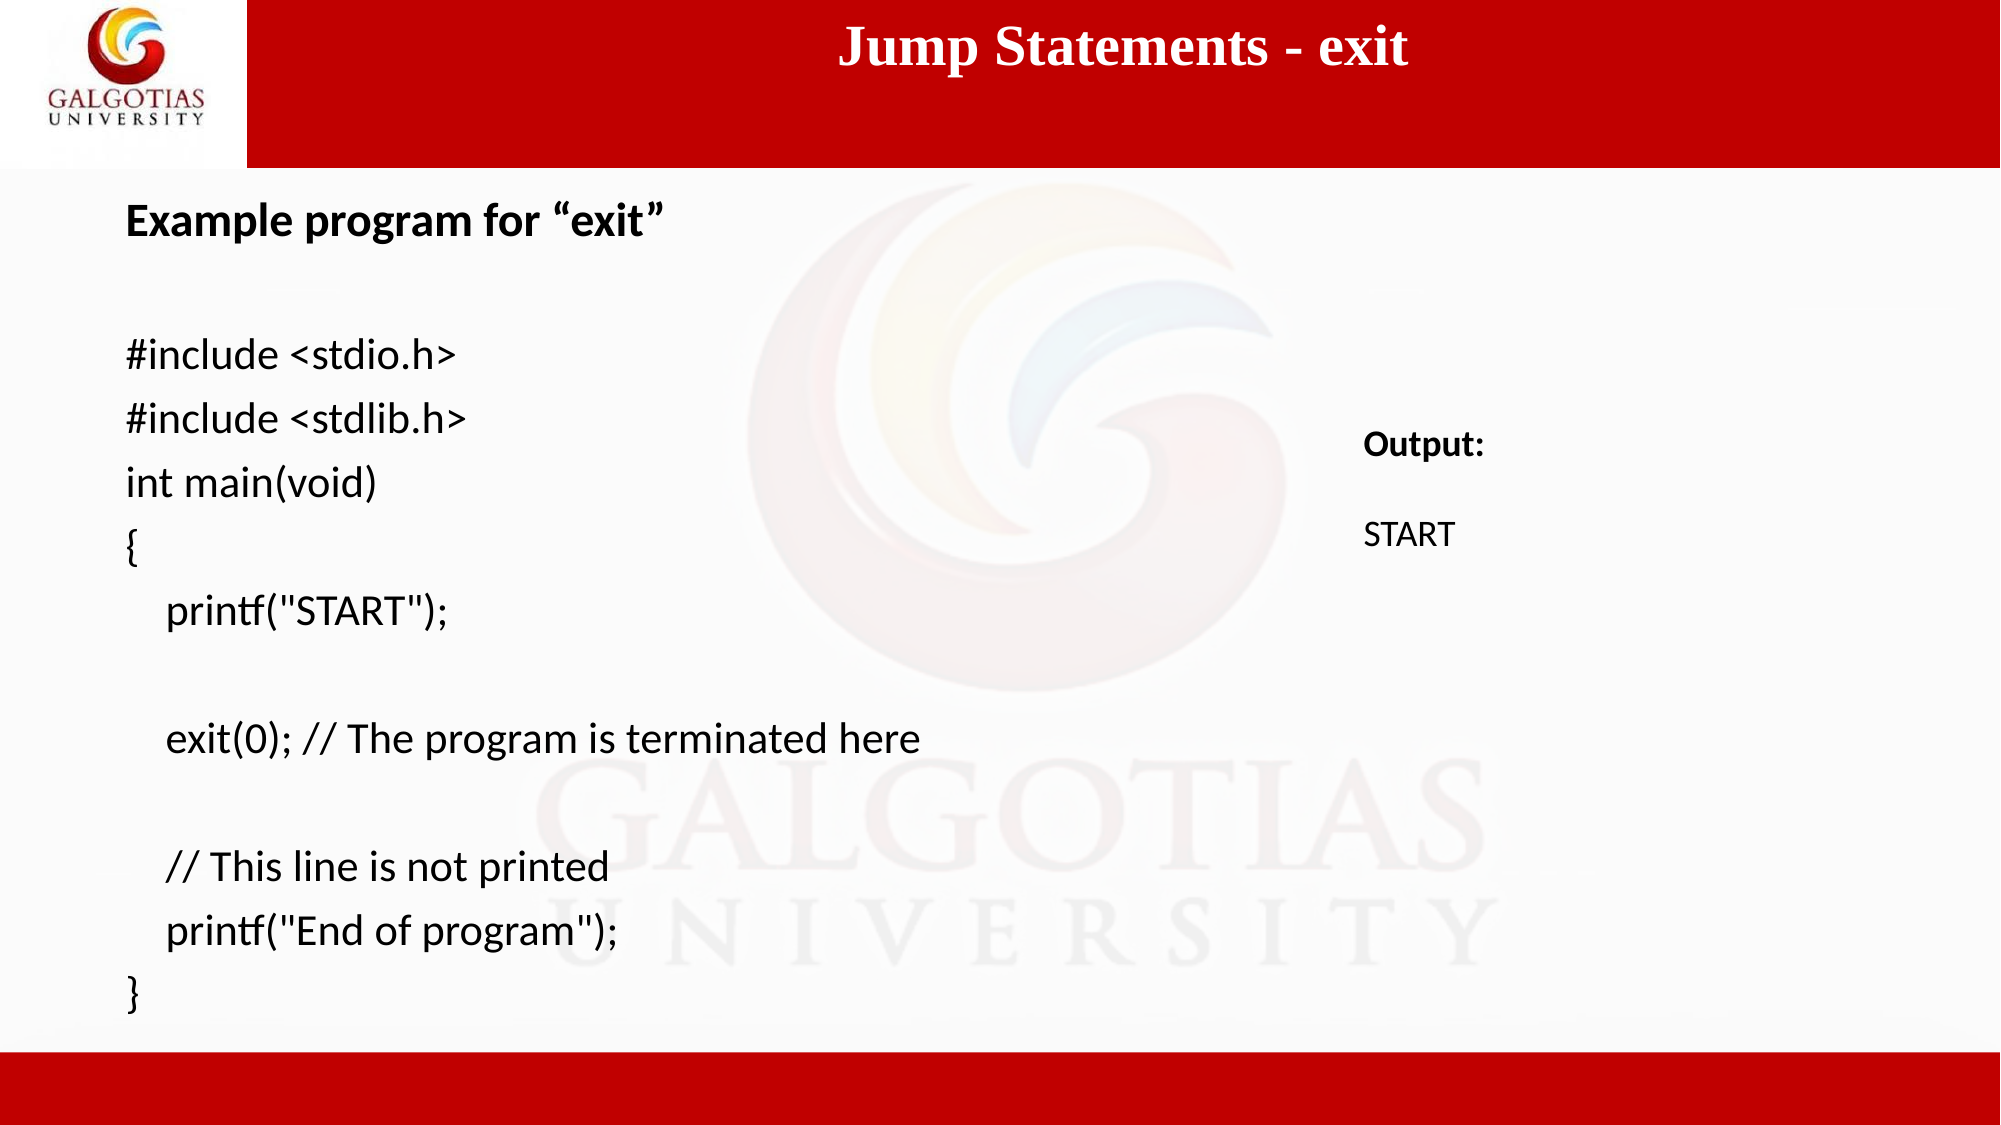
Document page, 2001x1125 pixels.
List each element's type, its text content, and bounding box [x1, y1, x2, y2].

list Example program for “exit” #include <stdio.h> #include <stdlib.h> int main(void) { printf("START"); exit(0); // The program is terminated here // This line is not printed printf("End of program"); } [110, 169, 1044, 1035]
text_box Jump Statements - exit [247, 0, 2000, 168]
text_box [0, 1052, 2000, 1125]
picture [0, 0, 247, 169]
text_box Output: START [1348, 411, 1547, 562]
